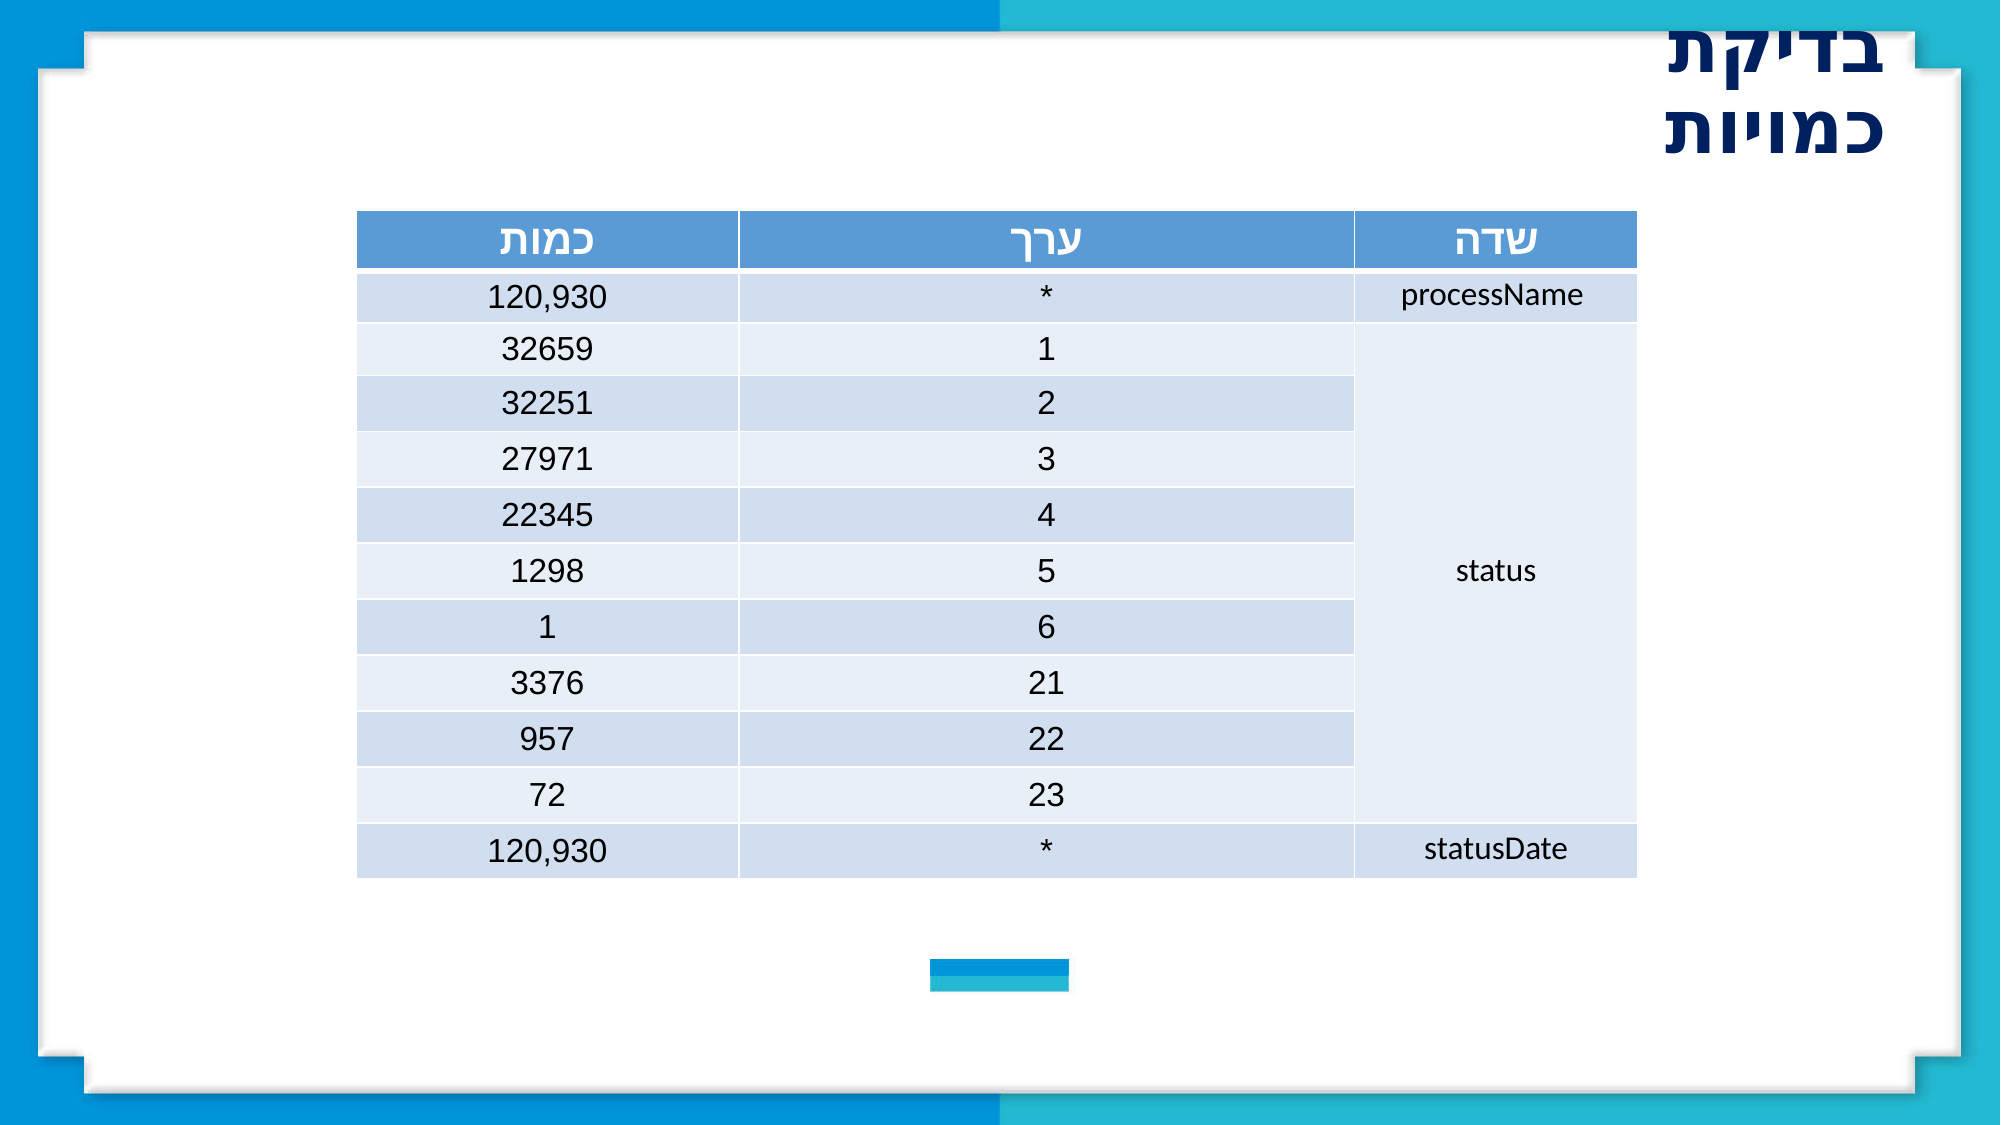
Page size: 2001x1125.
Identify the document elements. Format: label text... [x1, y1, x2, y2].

table_cell * [740, 274, 1354, 322]
table_cell 5 [740, 544, 1354, 598]
table_cell 1298 [357, 544, 738, 598]
table_header כמות [357, 211, 738, 268]
table_cell 3376 [357, 656, 738, 710]
table_cell statusDate [1355, 824, 1637, 878]
table_cell 21 [740, 656, 1354, 710]
text_box בדיקת כמויות [1460, 37, 1902, 140]
table_header ערך [740, 211, 1354, 268]
table_cell 3 [740, 432, 1354, 486]
table_cell 6 [740, 600, 1354, 654]
table_cell 957 [357, 712, 738, 766]
table_cell 22 [740, 712, 1354, 766]
table_cell processName [1355, 274, 1637, 322]
picture [38, 0, 2000, 1125]
table_cell * [740, 824, 1354, 878]
table_cell 1 [740, 324, 1354, 375]
table_cell 22345 [357, 488, 738, 542]
table_cell 1 [357, 600, 738, 654]
table_cell 27971 [357, 432, 738, 486]
table_cell 72 [357, 768, 738, 822]
table_cell 120,930 [357, 274, 738, 322]
table_cell 32659 [357, 324, 738, 375]
table_cell 4 [740, 488, 1354, 542]
table_cell 120,930 [357, 824, 738, 878]
table_cell 2 [740, 376, 1354, 431]
table_header שדה [1355, 211, 1637, 268]
table_cell status [1355, 324, 1637, 822]
table_cell 23 [740, 768, 1354, 822]
table_cell 32251 [357, 376, 738, 431]
